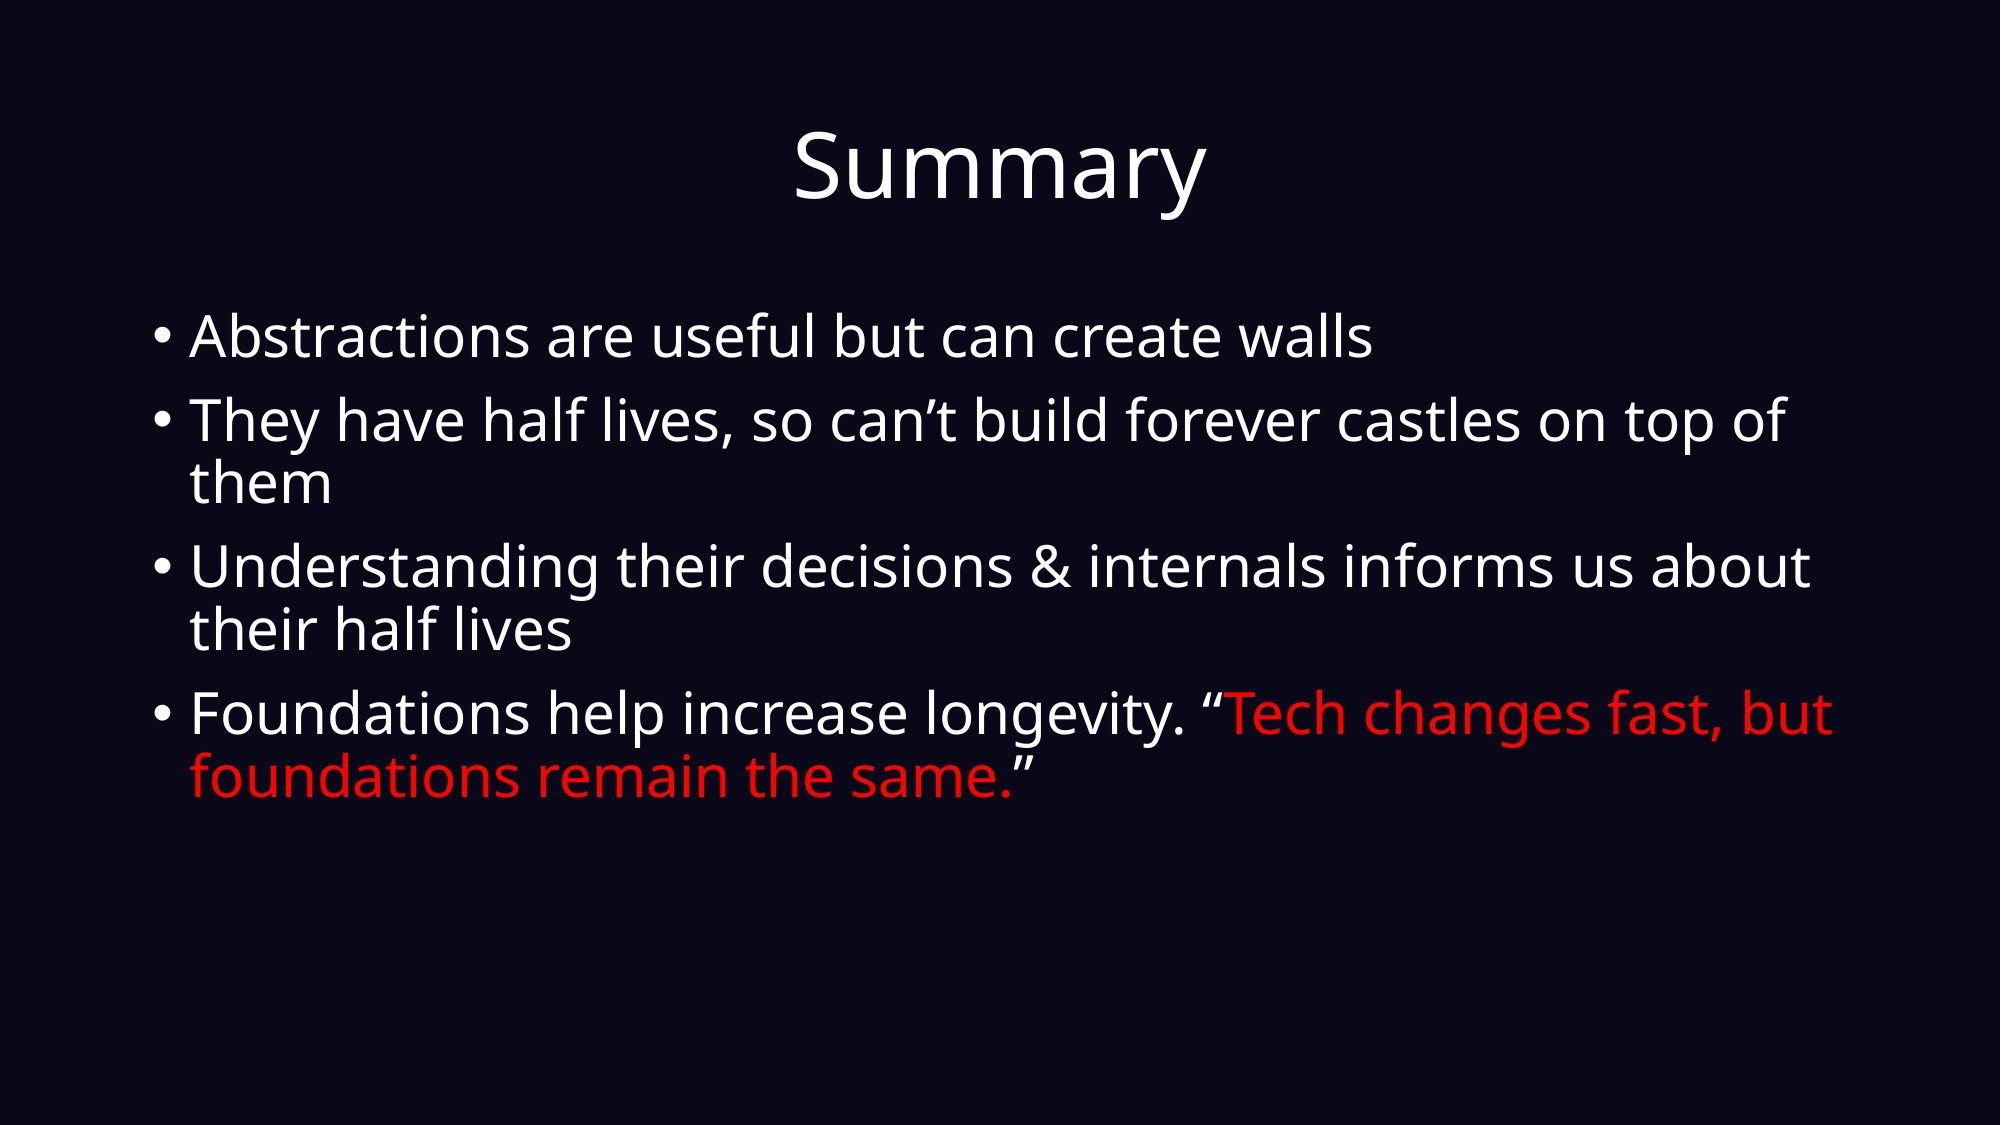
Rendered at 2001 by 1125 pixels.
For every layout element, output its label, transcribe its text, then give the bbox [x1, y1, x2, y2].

list Abstractions are useful but can create walls They have half lives, so can’t build forever castles on top of them Understanding their decisions & internals informs us about their half lives Foundations help increase longevity. “Tech changes fast, but foundations remain the same.” [137, 299, 1863, 1014]
title Summary [137, 59, 1863, 278]
